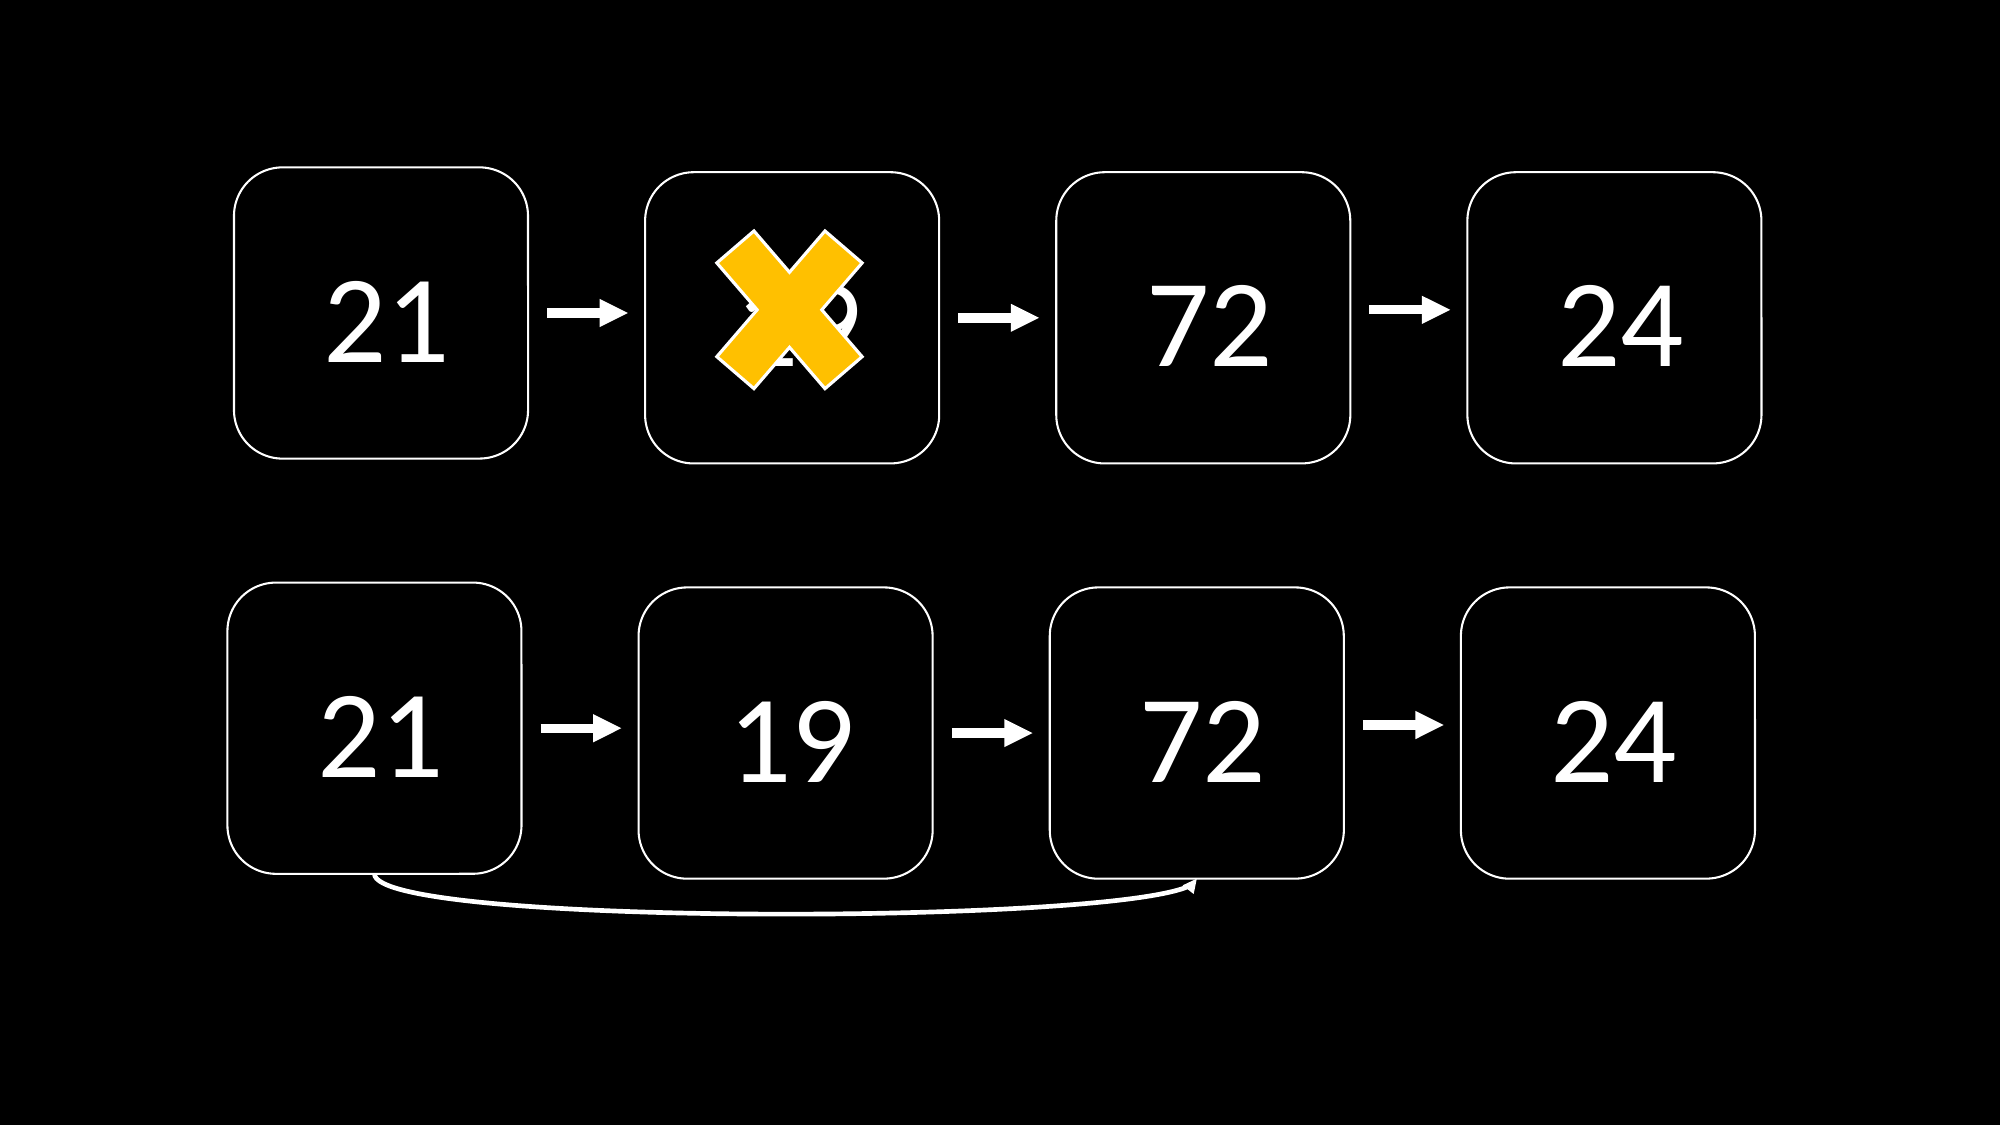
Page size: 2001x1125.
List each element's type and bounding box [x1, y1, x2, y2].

text_box [638, 587, 783, 879]
text_box [645, 172, 940, 464]
text_box [1056, 172, 1351, 464]
text_box [1467, 172, 1762, 464]
text_box [783, 465, 789, 1125]
text_box [789, 587, 933, 879]
text_box [227, 582, 522, 874]
text_box [233, 167, 529, 459]
text_box [1460, 587, 1755, 879]
text_box [1049, 587, 1344, 879]
